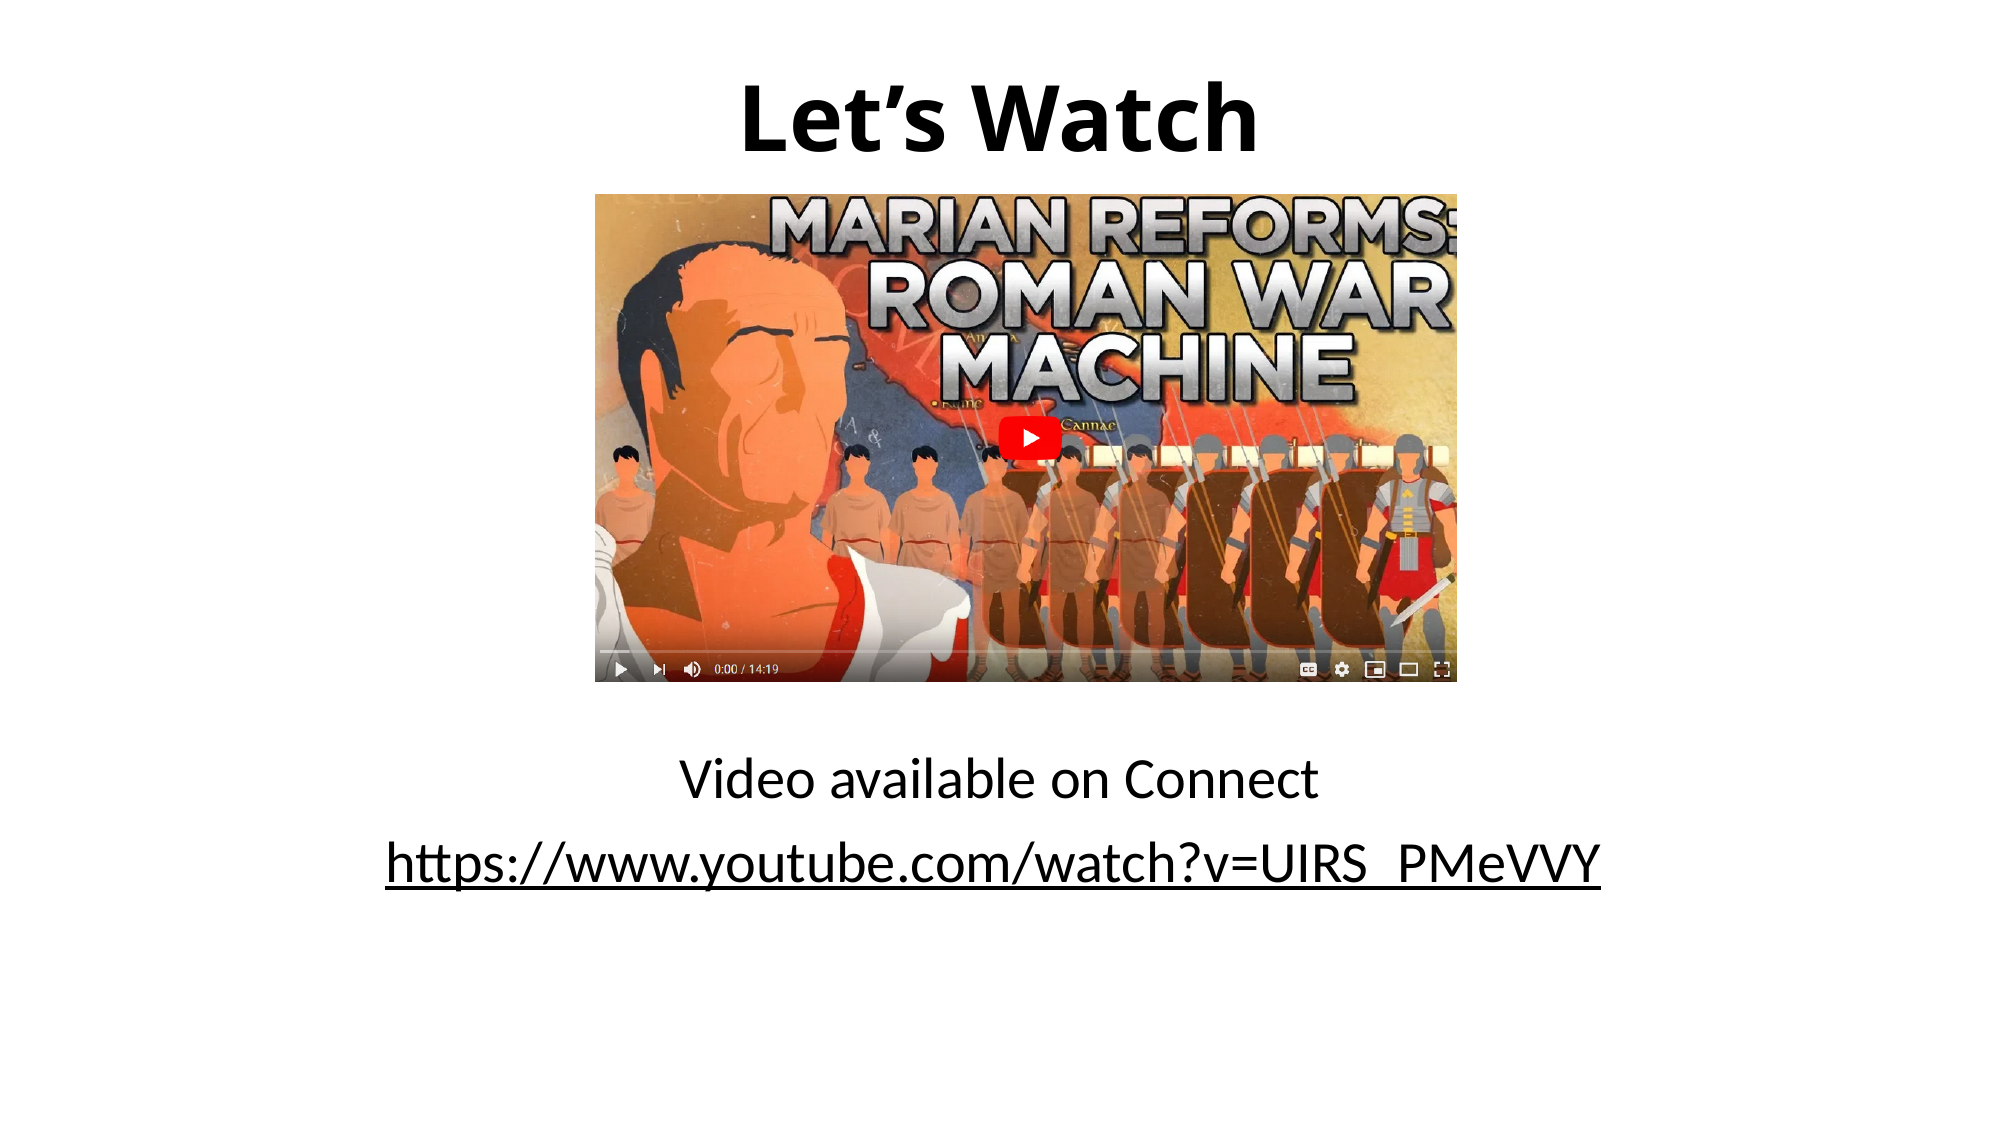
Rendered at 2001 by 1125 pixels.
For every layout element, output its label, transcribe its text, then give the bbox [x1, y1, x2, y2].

title Let’s Watch [137, 13, 1863, 230]
list Video available on Connect https://www.youtube.com/watch?v=UIRS_PMeVVY [137, 230, 1863, 1014]
picture [595, 194, 1457, 682]
